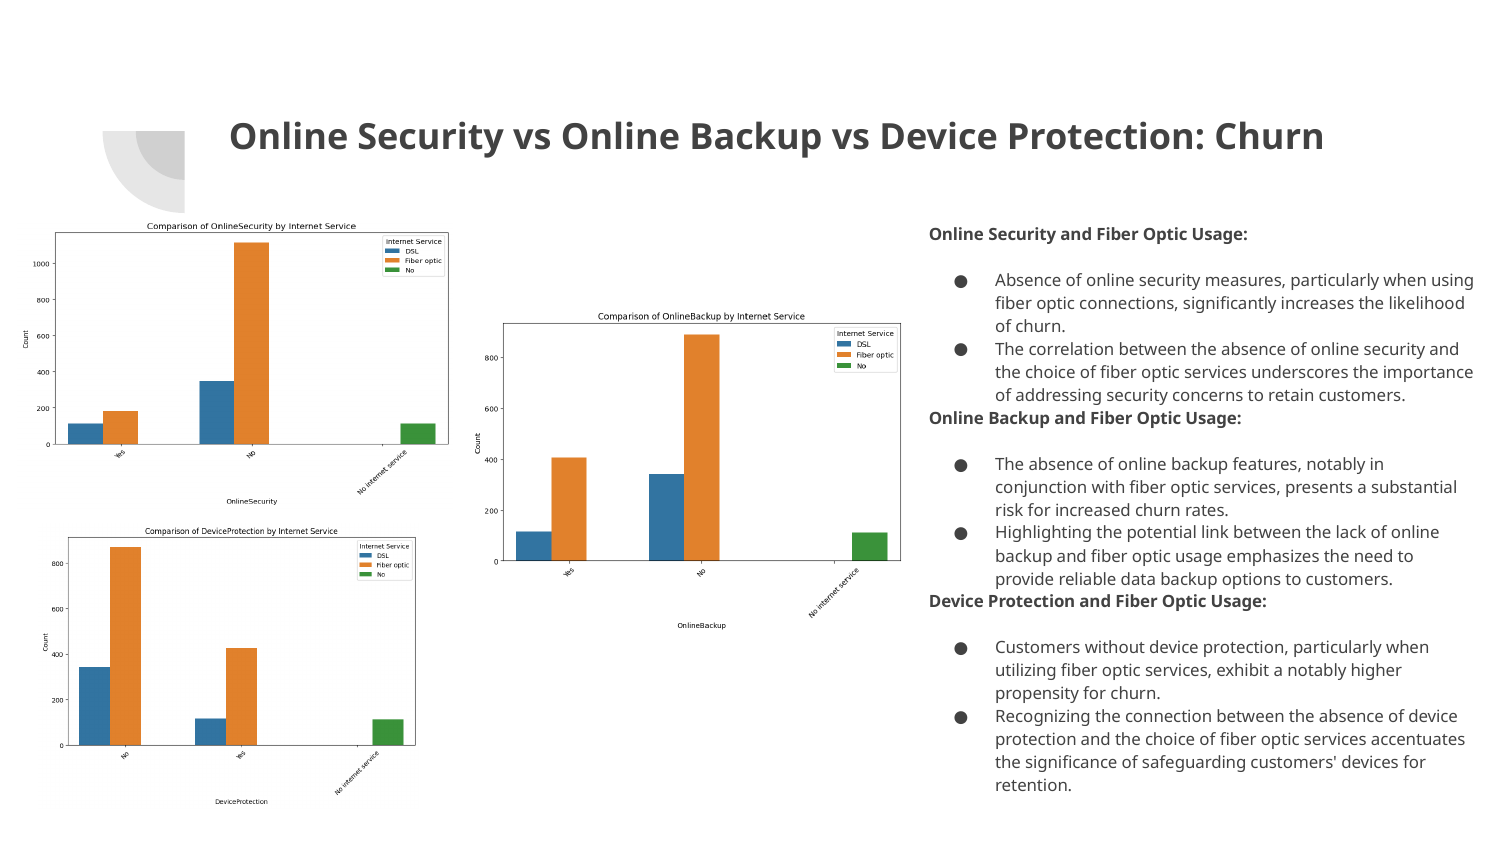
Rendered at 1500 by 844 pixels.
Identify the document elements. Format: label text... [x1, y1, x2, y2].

list Online Security and Fiber Optic Usage: Absence of online security measures, particularly when using fiber optic connections, significantly increases the likelihood of churn. The correlation between the absence of online security and the choice of fiber optic services underscores the importance of addressing security concerns to retain customers. Online Backup and Fiber Optic Usage: The absence of online backup features, notably in conjunction with fiber optic services, presents a substantial risk for increased churn rates. Highlighting the potential link between the lack of online backup and fiber optic usage emphasizes the need to provide reliable data backup options to customers. Device Protection and Fiber Optic Usage: Customers without device protection, particularly when utilizing fiber optic services, exhibit a notably higher propensity for churn. Recognizing the connection between the absence of device protection and the choice of fiber optic services accentuates the significance of safeguarding customers' devices for retention. [913, 205, 1492, 834]
title Online Security vs Online Backup vs Device Protection: Churn [213, 98, 1368, 213]
picture [37, 523, 420, 810]
picture [17, 218, 453, 510]
picture [469, 307, 905, 634]
